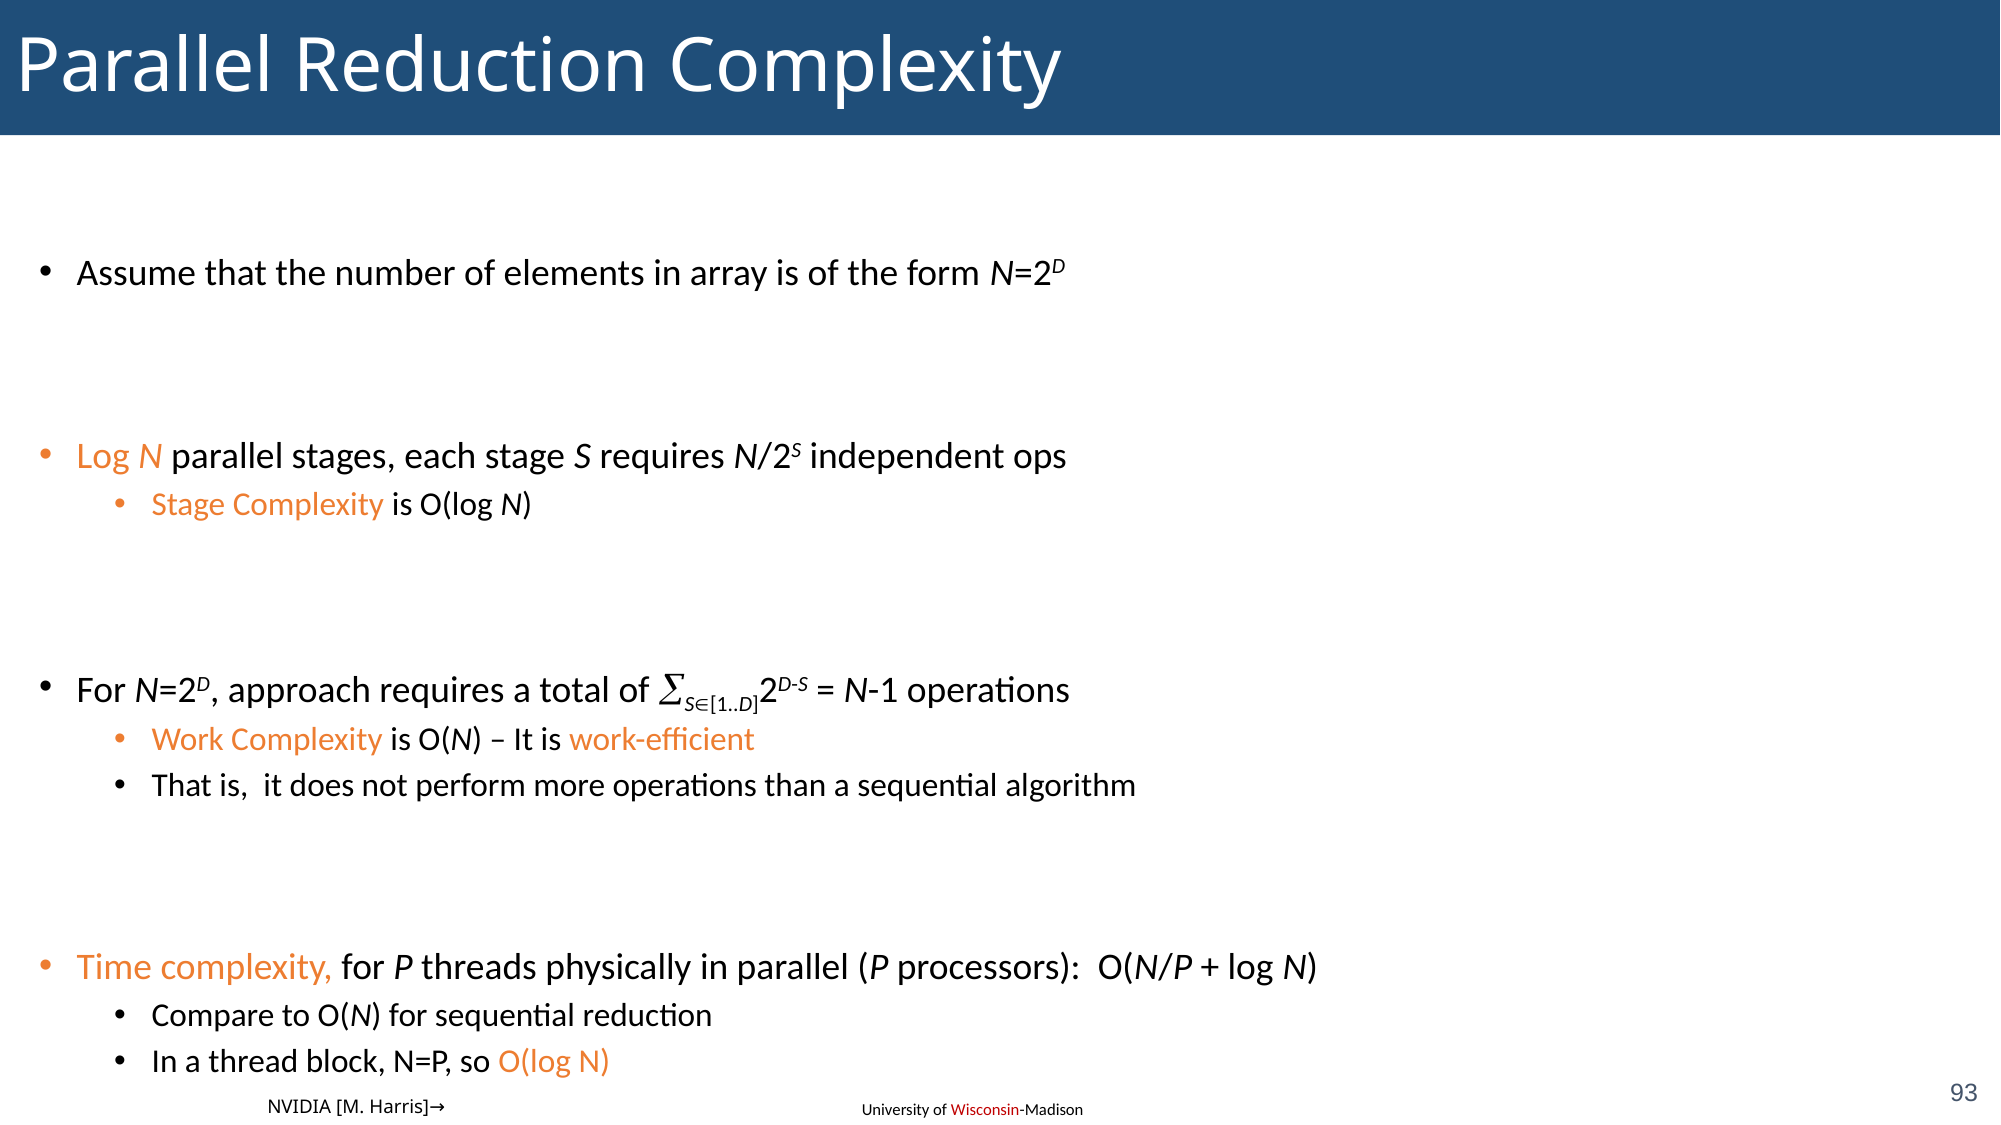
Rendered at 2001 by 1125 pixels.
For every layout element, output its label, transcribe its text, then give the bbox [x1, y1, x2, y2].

text_box NVIDIA [M. Harris]→ [252, 1087, 460, 1125]
slide_number 93 [1879, 1069, 1994, 1114]
list Assume that the number of elements in array is of the form N=2D Log N parallel stages, each stage S requires N/2S independent ops Stage Complexity is O(log N) For N=2D, approach requires a total of S[1..D]2D-S = N-1 operations Work Complexity is O(N) – It is work-efficient That is, it does not perform more operations than a sequential algorithm Time complexity, for P threads physically in parallel (P processors): O(N/P + log N) Compare to O(N) for sequential reduction In a thread block, N=P, so O(log N) [24, 245, 1987, 1055]
title Parallel Reduction Complexity [0, 0, 2000, 136]
